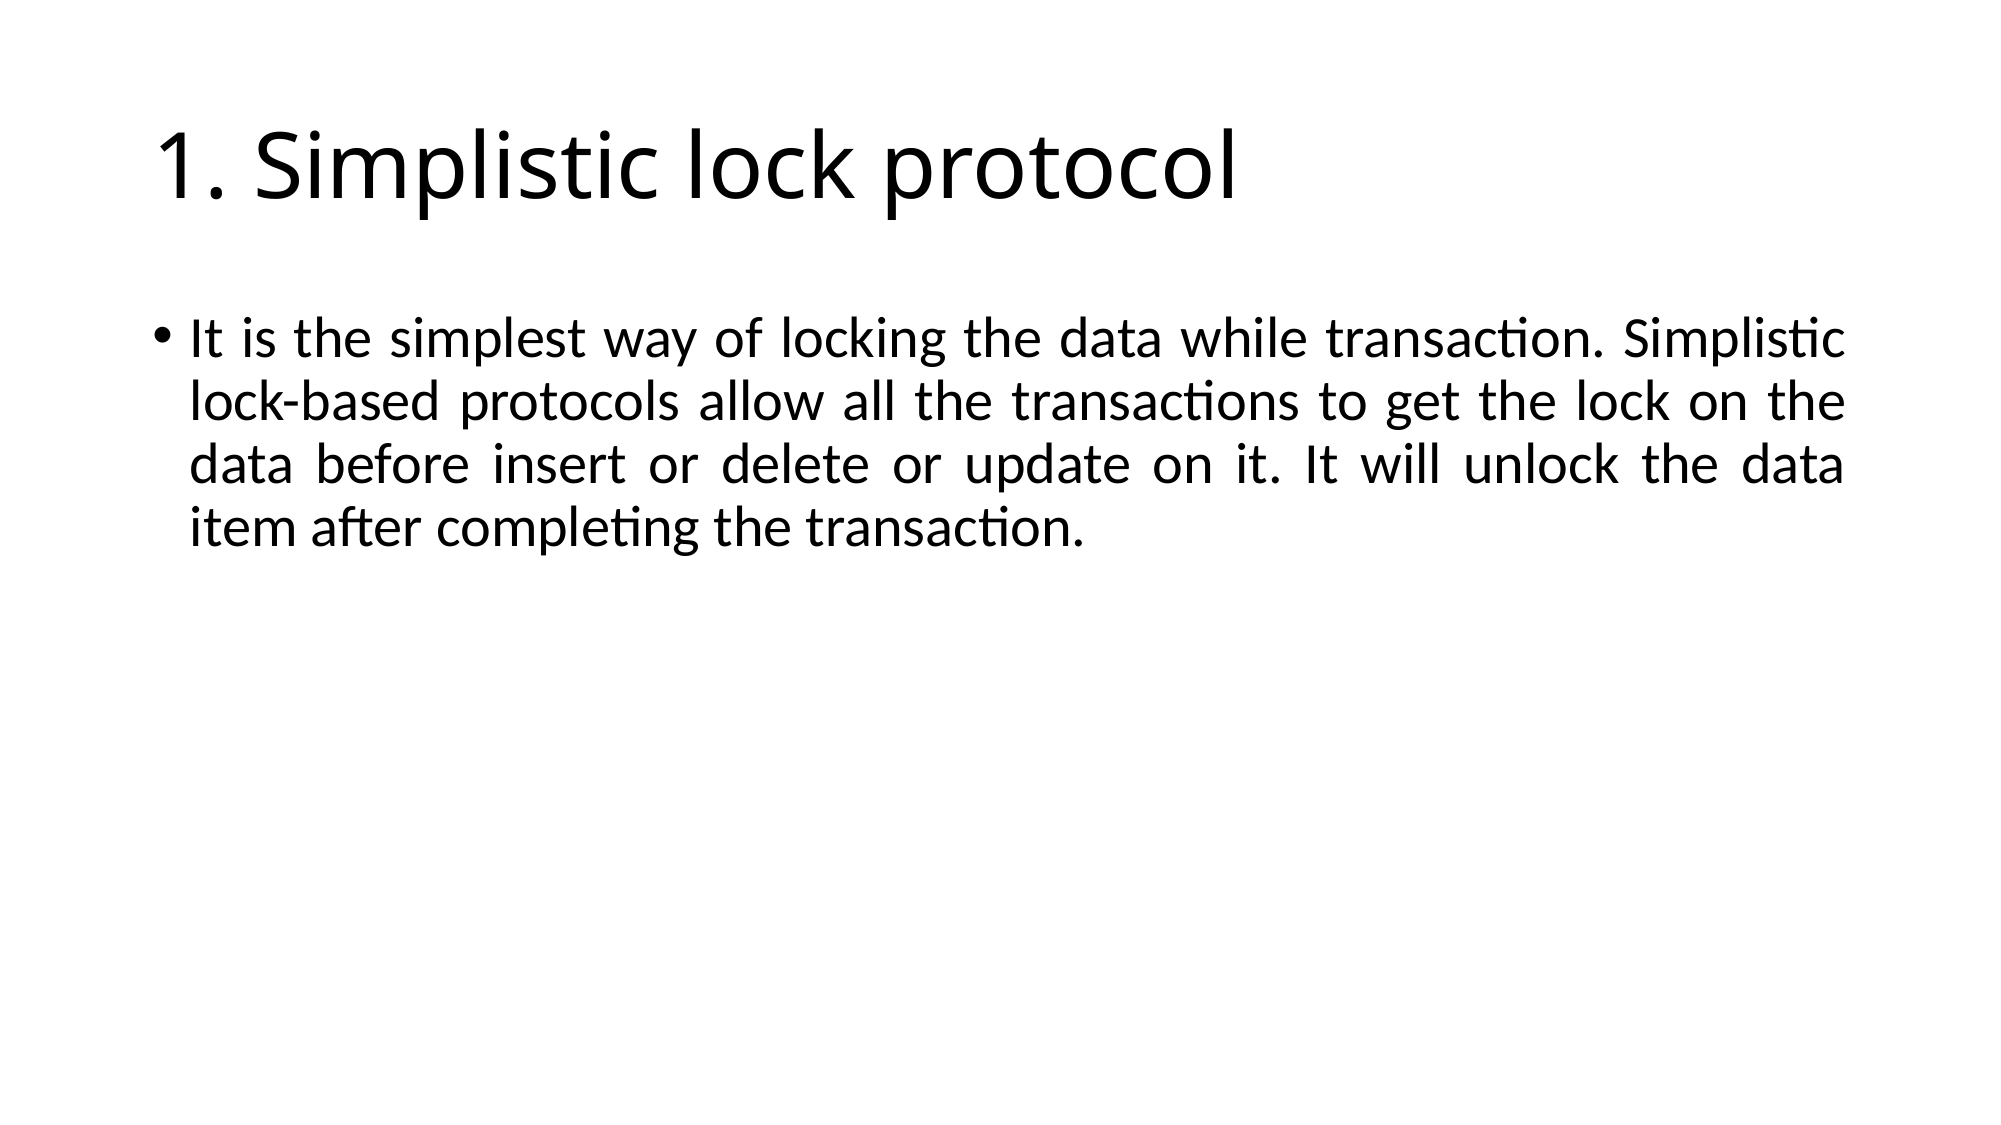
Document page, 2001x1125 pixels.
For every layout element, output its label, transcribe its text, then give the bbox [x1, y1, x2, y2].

list It is the simplest way of locking the data while transaction. Simplistic lock-based protocols allow all the transactions to get the lock on the data before insert or delete or update on it. It will unlock the data item after completing the transaction. [137, 299, 1863, 1014]
title 1. Simplistic lock protocol [137, 59, 1863, 278]
